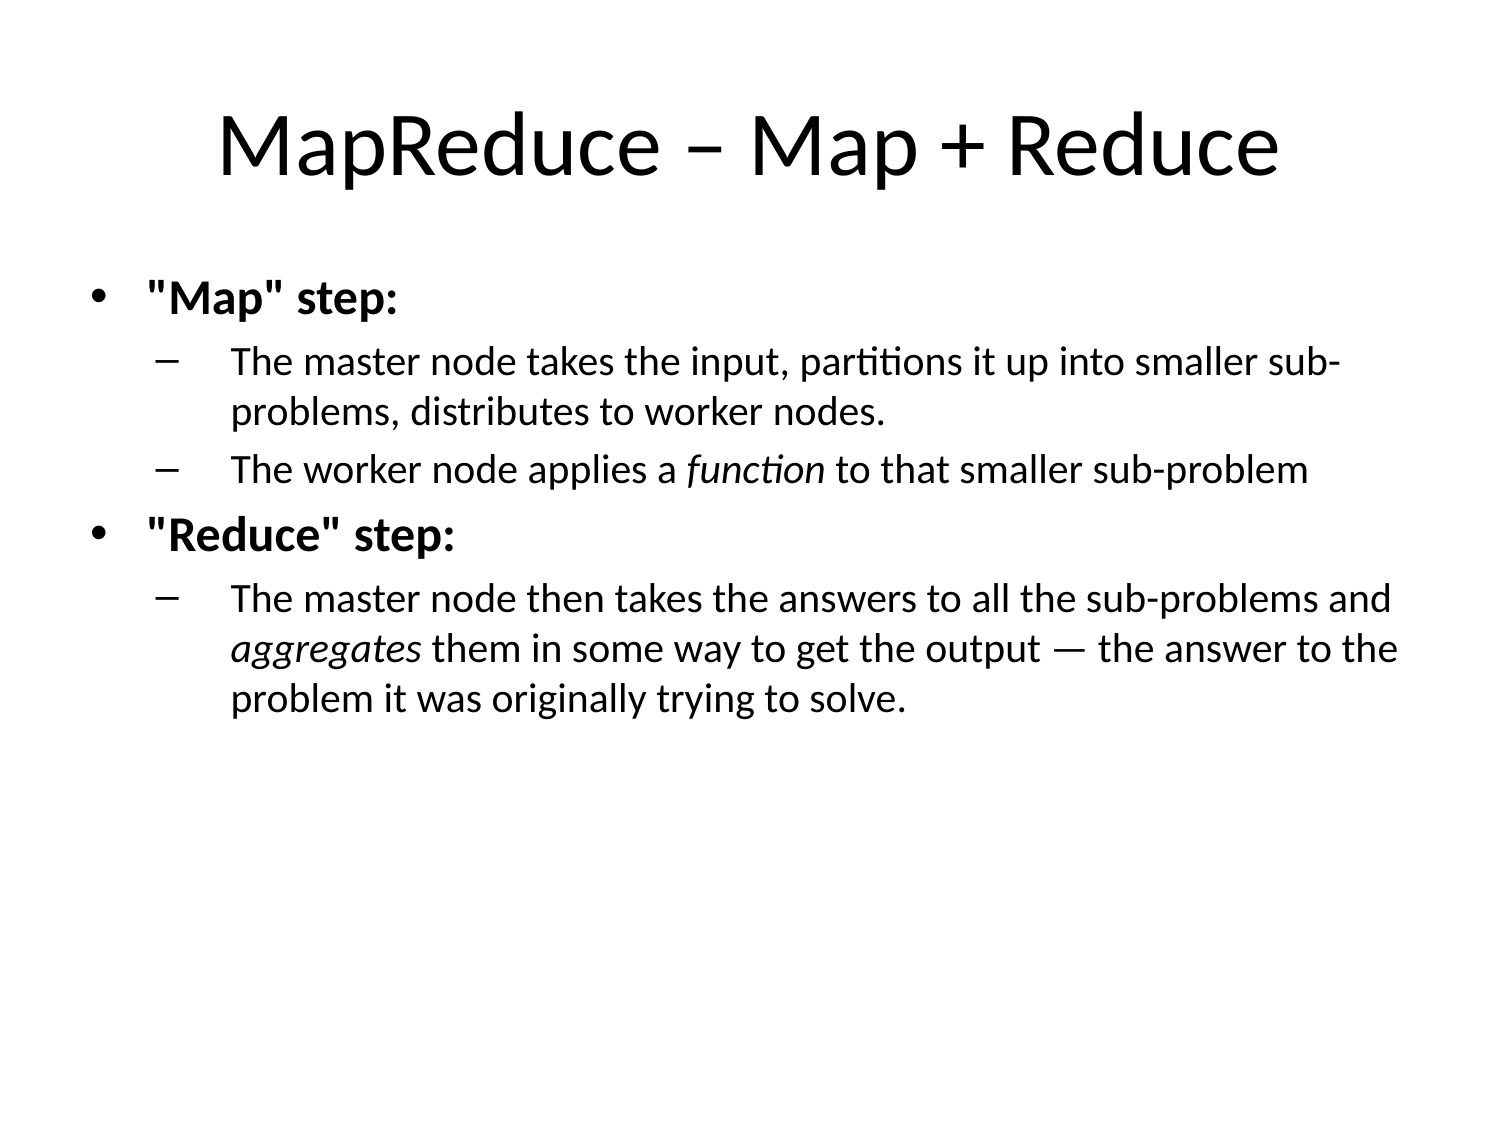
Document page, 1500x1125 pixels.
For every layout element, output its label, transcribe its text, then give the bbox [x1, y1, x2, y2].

list "Map" step: The master node takes the input, partitions it up into smaller sub-problems, distributes to worker nodes. The worker node applies a function to that smaller sub-problem "Reduce" step: The master node then takes the answers to all the sub-problems and aggregates them in some way to get the output — the answer to the problem it was originally trying to solve. [75, 257, 1425, 1050]
title MapReduce – Map + Reduce [75, 45, 1425, 233]
